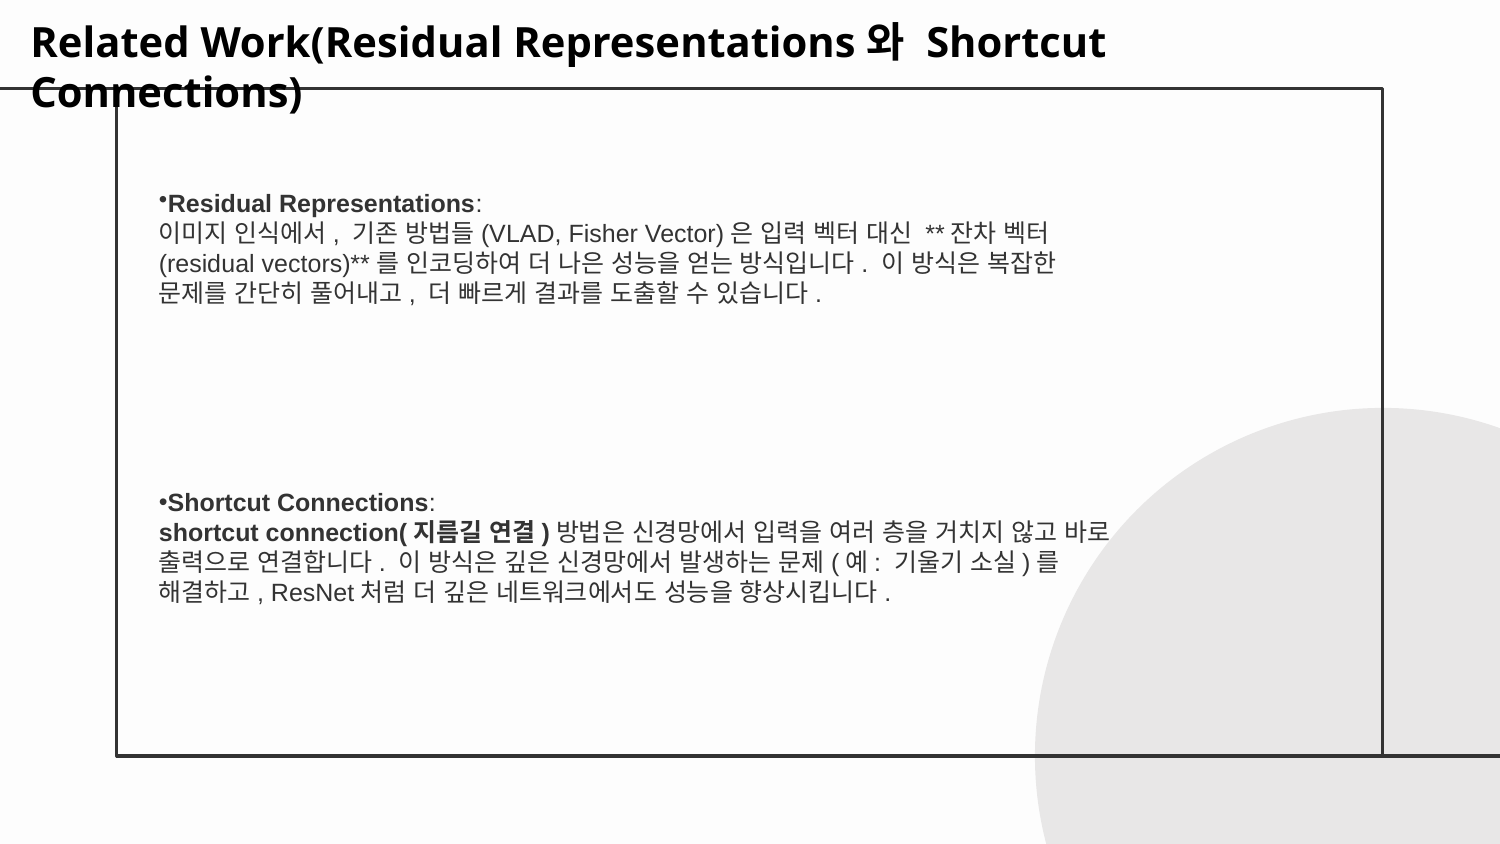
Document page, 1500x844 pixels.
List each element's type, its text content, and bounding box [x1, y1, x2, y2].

text_box Related Work(Residual Representations와 Shortcut Connections) [15, 8, 1330, 123]
text_box Residual Representations: 이미지 인식에서, 기존 방법들(VLAD, Fisher Vector)은 입력 벡터 대신 **잔차 벡터(residual vectors)**를 인코딩하여 더 나은 성능을 얻는 방식입니다. 이 방식은 복잡한 문제를 간단히 풀어내고, 더 빠르게 결과를 도출할 수 있습니다. Shortcut Connections: shortcut connection(지름길 연결)방법은 신경망에서 입력을 여러 층을 거치지 않고 바로 출력으로 연결합니다. 이 방식은 깊은 신경망에서 발생하는 문제(예: 기울기 소실)를 해결하고, ResNet처럼 더 깊은 네트워크에서도 성능을 향상시킵니다. [144, 179, 1133, 614]
